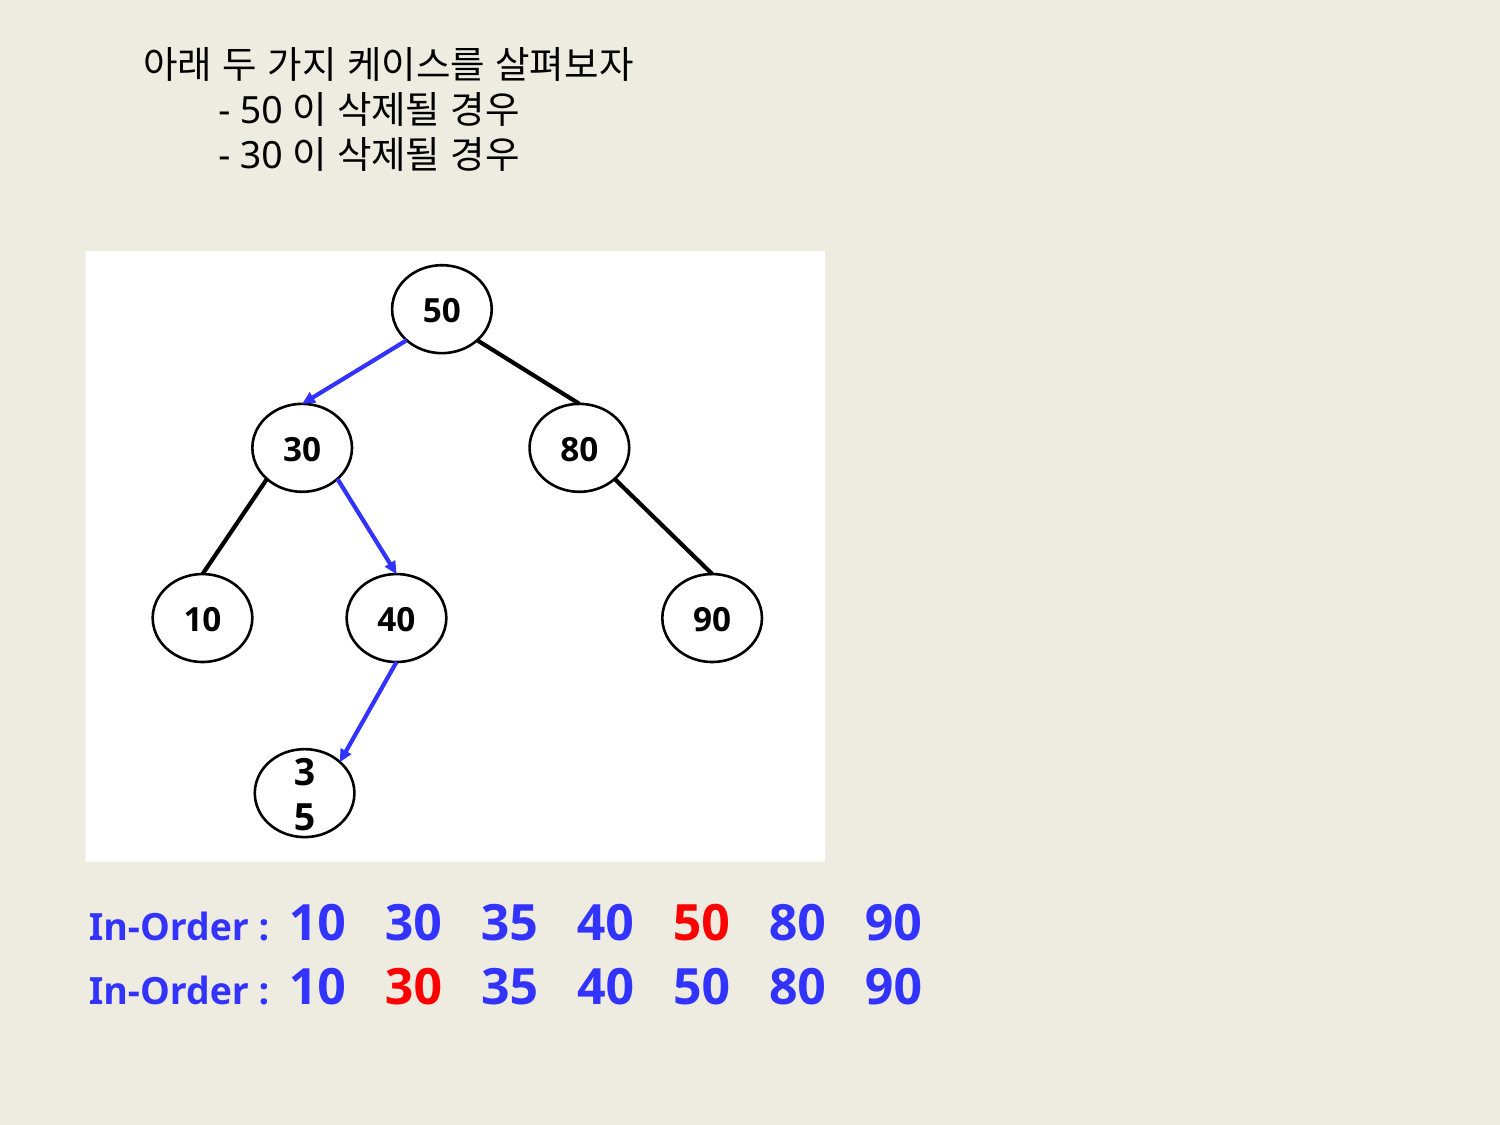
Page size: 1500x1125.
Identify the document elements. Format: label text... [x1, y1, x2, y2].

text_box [476, 340, 580, 405]
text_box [337, 478, 397, 575]
text_box In-Order : 10 30 35 40 50 80 90 [73, 882, 1027, 947]
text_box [202, 478, 268, 575]
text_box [301, 340, 407, 405]
text_box 35 [253, 747, 356, 839]
text_box 50 [390, 263, 494, 355]
text_box In-Order : 10 30 35 40 50 80 90 [73, 947, 1027, 1022]
text_box 30 [251, 403, 354, 494]
text_box 40 [345, 573, 448, 664]
text_box 10 [151, 573, 254, 664]
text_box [614, 478, 713, 575]
text_box 80 [528, 403, 631, 494]
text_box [339, 661, 397, 763]
text_box 90 [661, 573, 764, 664]
text_box [84, 250, 826, 863]
text_box 아래 두 가지 케이스를 살펴보자 - 50이 삭제될 경우 - 30이 삭제될 경우 [128, 33, 858, 184]
